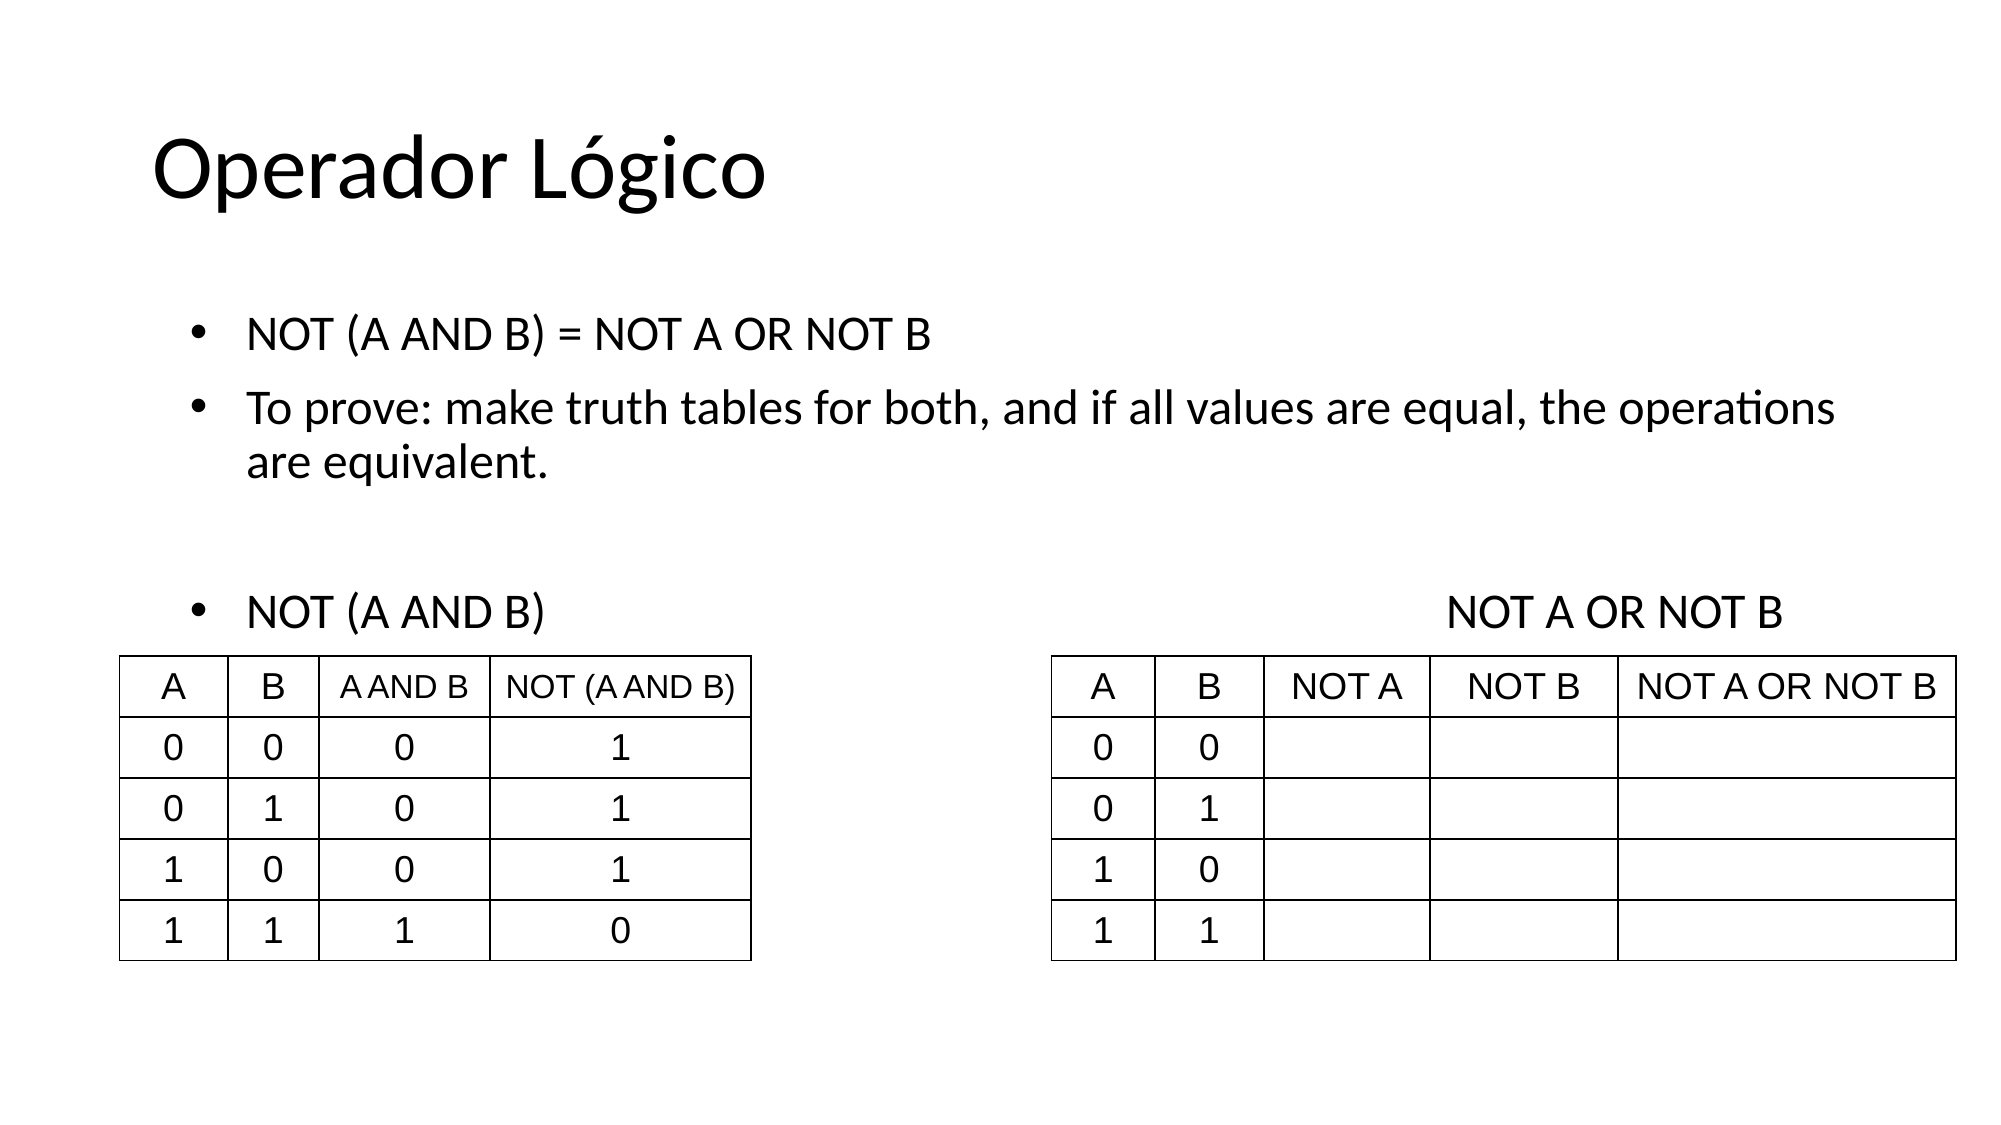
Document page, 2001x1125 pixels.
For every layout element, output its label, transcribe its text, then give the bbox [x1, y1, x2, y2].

table_cell 1 [1052, 901, 1154, 960]
table_header NOT A OR NOT B [1619, 657, 1955, 716]
table_header B [1156, 657, 1263, 716]
table_cell 1 [320, 901, 489, 960]
table_cell 0 [120, 779, 227, 838]
table_cell 1 [491, 718, 750, 777]
table_cell 0 [229, 718, 318, 777]
table_cell [1265, 901, 1429, 960]
table_cell 1 [1156, 901, 1263, 960]
table_header NOT B [1431, 657, 1617, 716]
table_cell [1619, 718, 1955, 777]
table_cell 0 [1156, 718, 1263, 777]
table_cell [1619, 901, 1955, 960]
table_cell 0 [229, 840, 318, 899]
table_cell [1431, 901, 1617, 960]
table_cell 0 [1052, 779, 1154, 838]
table_cell [1431, 718, 1617, 777]
table_header NOT (A AND B) [491, 657, 750, 716]
table_cell [1265, 779, 1429, 838]
table_cell [1265, 718, 1429, 777]
table_cell 1 [1052, 840, 1154, 899]
table_cell [1431, 779, 1617, 838]
table_cell 0 [491, 901, 750, 960]
table_cell [1619, 779, 1955, 838]
table_header A AND B [320, 657, 489, 716]
table_cell [1431, 840, 1617, 899]
table_cell 0 [120, 718, 227, 777]
table_cell 1 [1156, 779, 1263, 838]
table_header NOT A [1265, 657, 1429, 716]
table_cell 0 [320, 718, 489, 777]
table_cell 1 [120, 901, 227, 960]
table_cell 1 [229, 901, 318, 960]
table_cell 1 [491, 840, 750, 899]
table_cell 1 [491, 779, 750, 838]
list NOT (A AND B) = NOT A OR NOT B To prove: make truth tables for both, and if all values are equal, the operations are equivalent. NOT (A AND B) NOT A OR NOT B [137, 299, 1863, 1014]
table_cell 0 [1156, 840, 1263, 899]
table_header B [229, 657, 318, 716]
table_cell 0 [320, 779, 489, 838]
table_cell 0 [320, 840, 489, 899]
title Operador Lógico [137, 59, 1863, 278]
table_header A [1052, 657, 1154, 716]
table_header A [120, 657, 227, 716]
table_cell 0 [1052, 718, 1154, 777]
table_cell 1 [229, 779, 318, 838]
table_cell [1265, 840, 1429, 899]
table_cell 1 [120, 840, 227, 899]
table_cell [1619, 840, 1955, 899]
